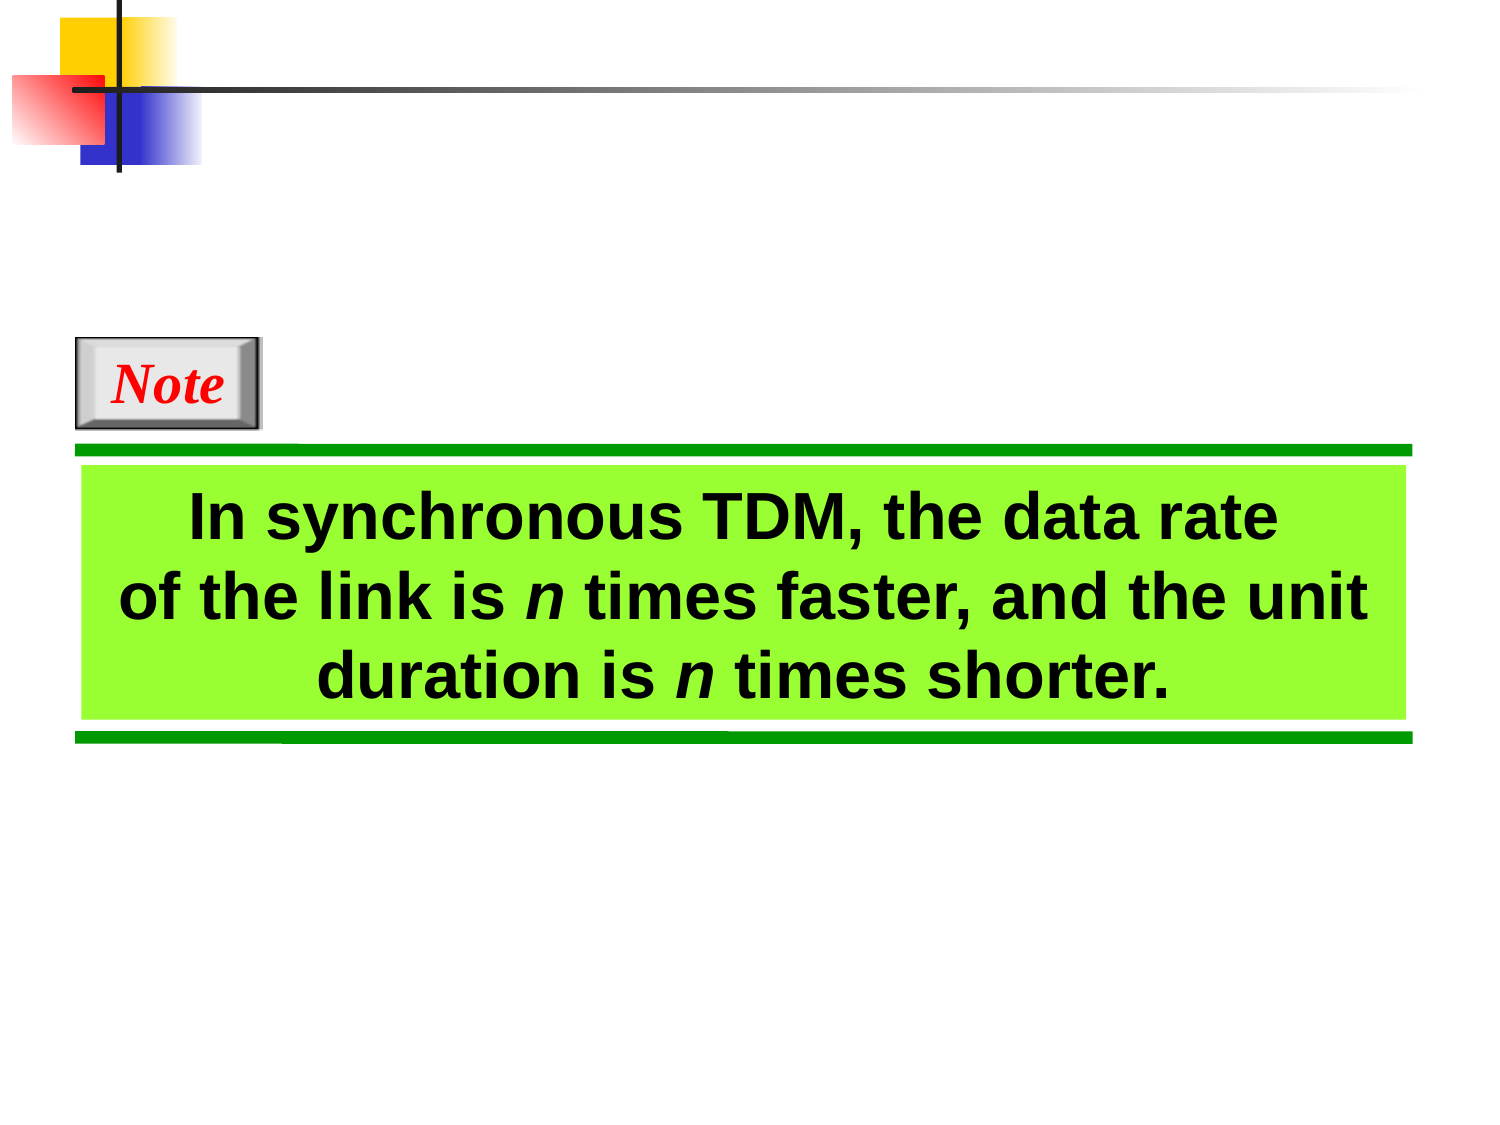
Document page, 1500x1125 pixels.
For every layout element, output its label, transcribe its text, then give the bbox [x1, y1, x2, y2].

text_box [122, 93, 141, 165]
text_box [60, 17, 116, 86]
text_box [116, 93, 122, 173]
text_box [80, 93, 116, 165]
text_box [74, 337, 263, 431]
text_box [116, 0, 122, 87]
text_box In synchronous TDM, the data rate of the link is n times faster, and the unit duration is n times shorter. [81, 465, 1407, 720]
text_box [12, 75, 105, 145]
text_box [72, 87, 1423, 93]
text_box [122, 17, 177, 86]
text_box [141, 93, 202, 165]
